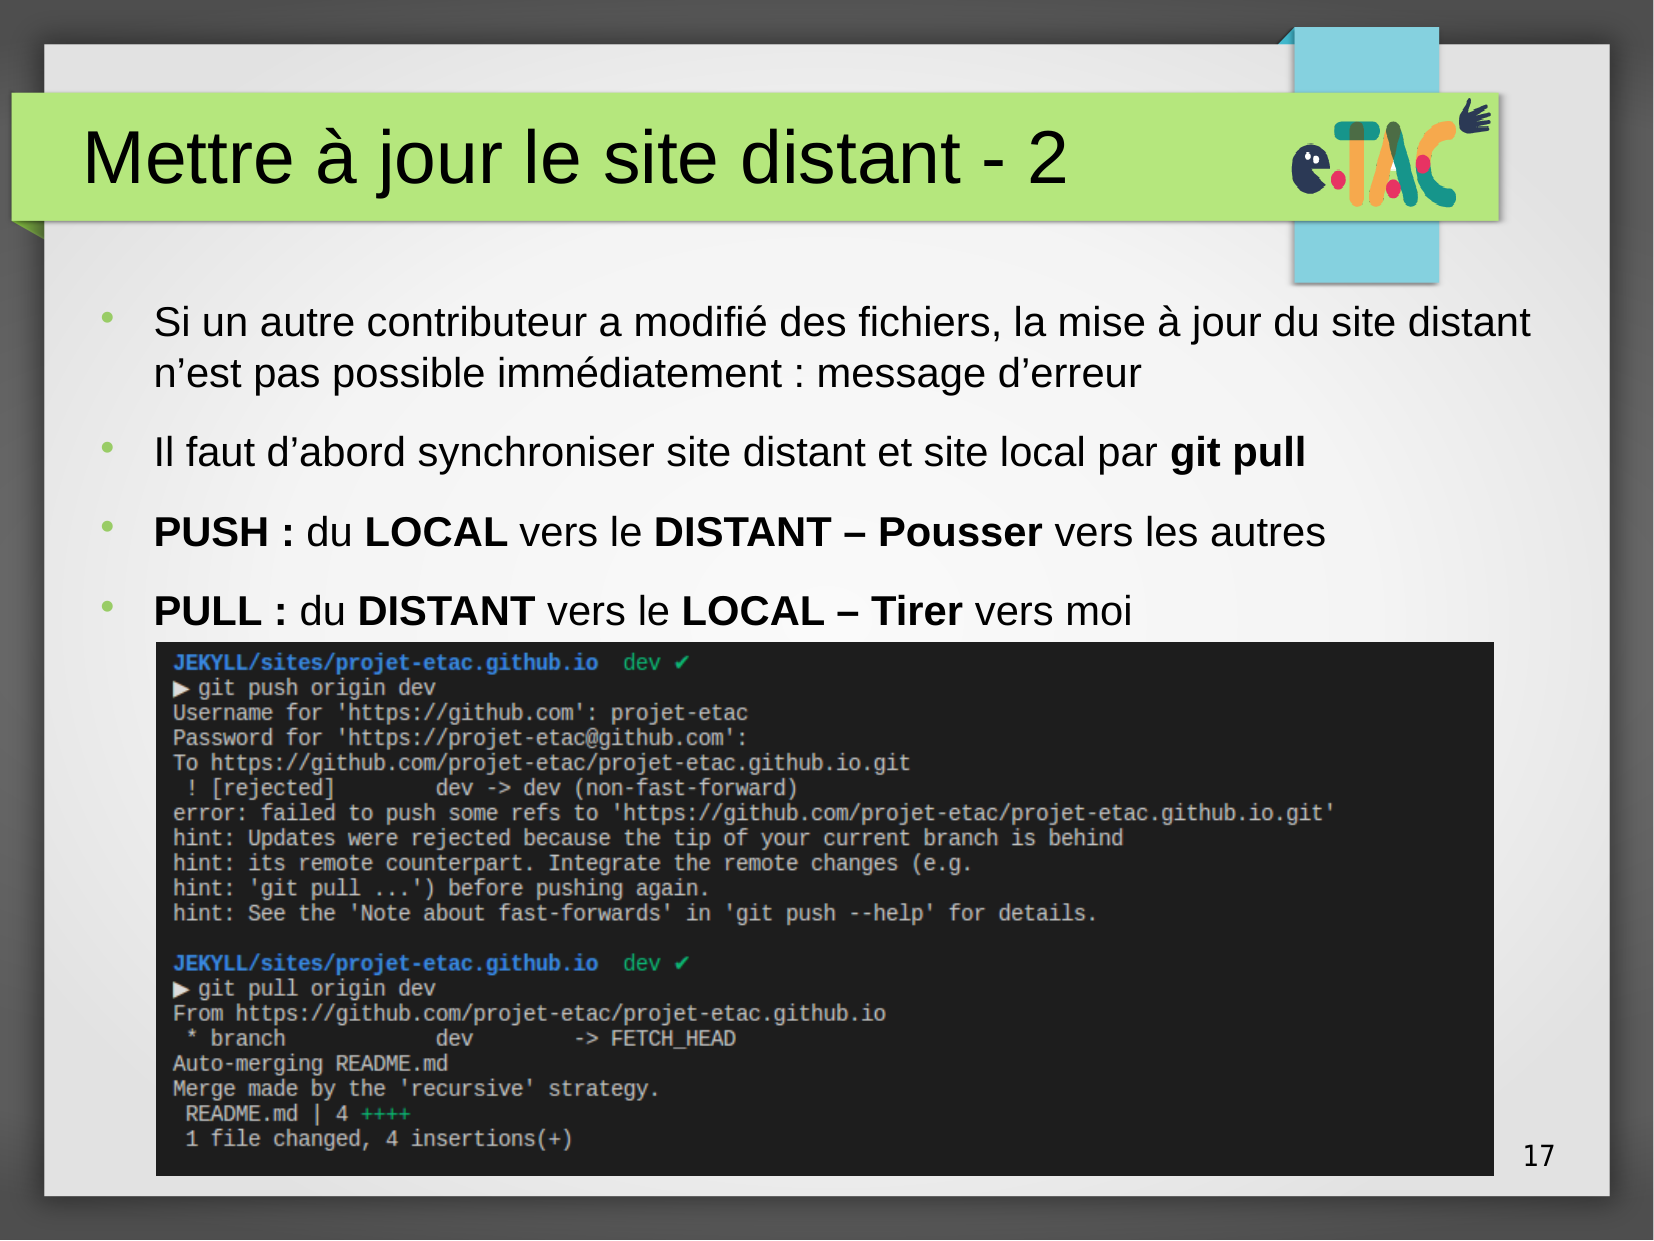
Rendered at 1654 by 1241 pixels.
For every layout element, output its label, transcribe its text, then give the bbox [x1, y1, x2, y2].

picture [0, 0, 1654, 1240]
text_box Si un autre contributeur a modifié des fichiers, la mise à jour du site distant n’est pas possible immédiatement : message d’erreur Il faut d’abord synchroniser site distant et site local par git pull PUSH : du LOCAL vers le DISTANT – Pousser vers les autres PULL : du DISTANT vers le LOCAL – Tirer vers moi [82, 295, 1571, 1015]
text_box Mettre à jour le site distant - 2 [82, 94, 1264, 213]
